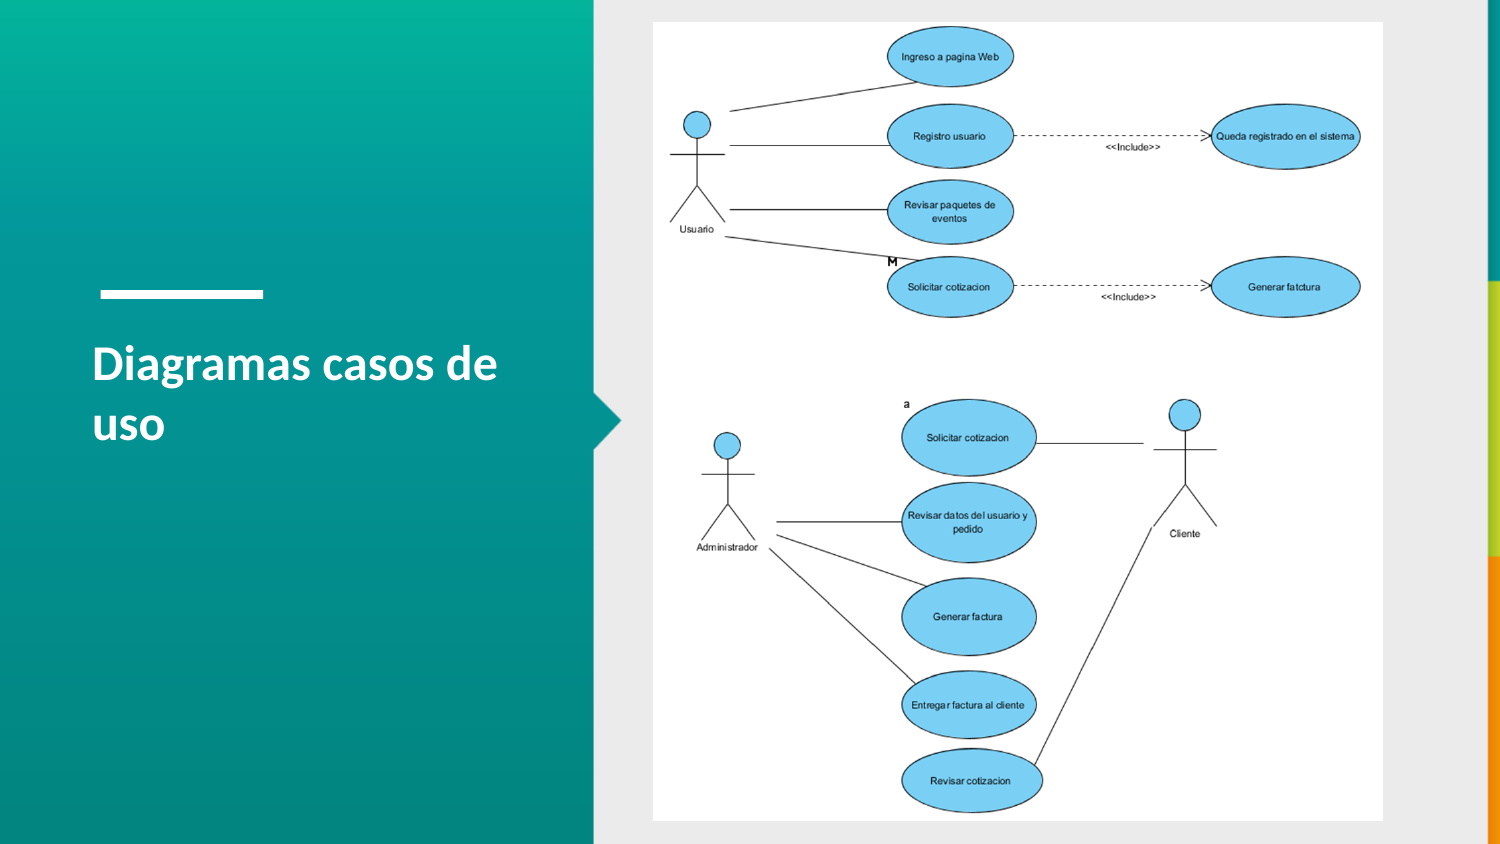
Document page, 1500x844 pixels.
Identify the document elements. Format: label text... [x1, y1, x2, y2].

picture [0, 0, 1500, 844]
text_box Diagramas casos de uso [77, 322, 535, 518]
